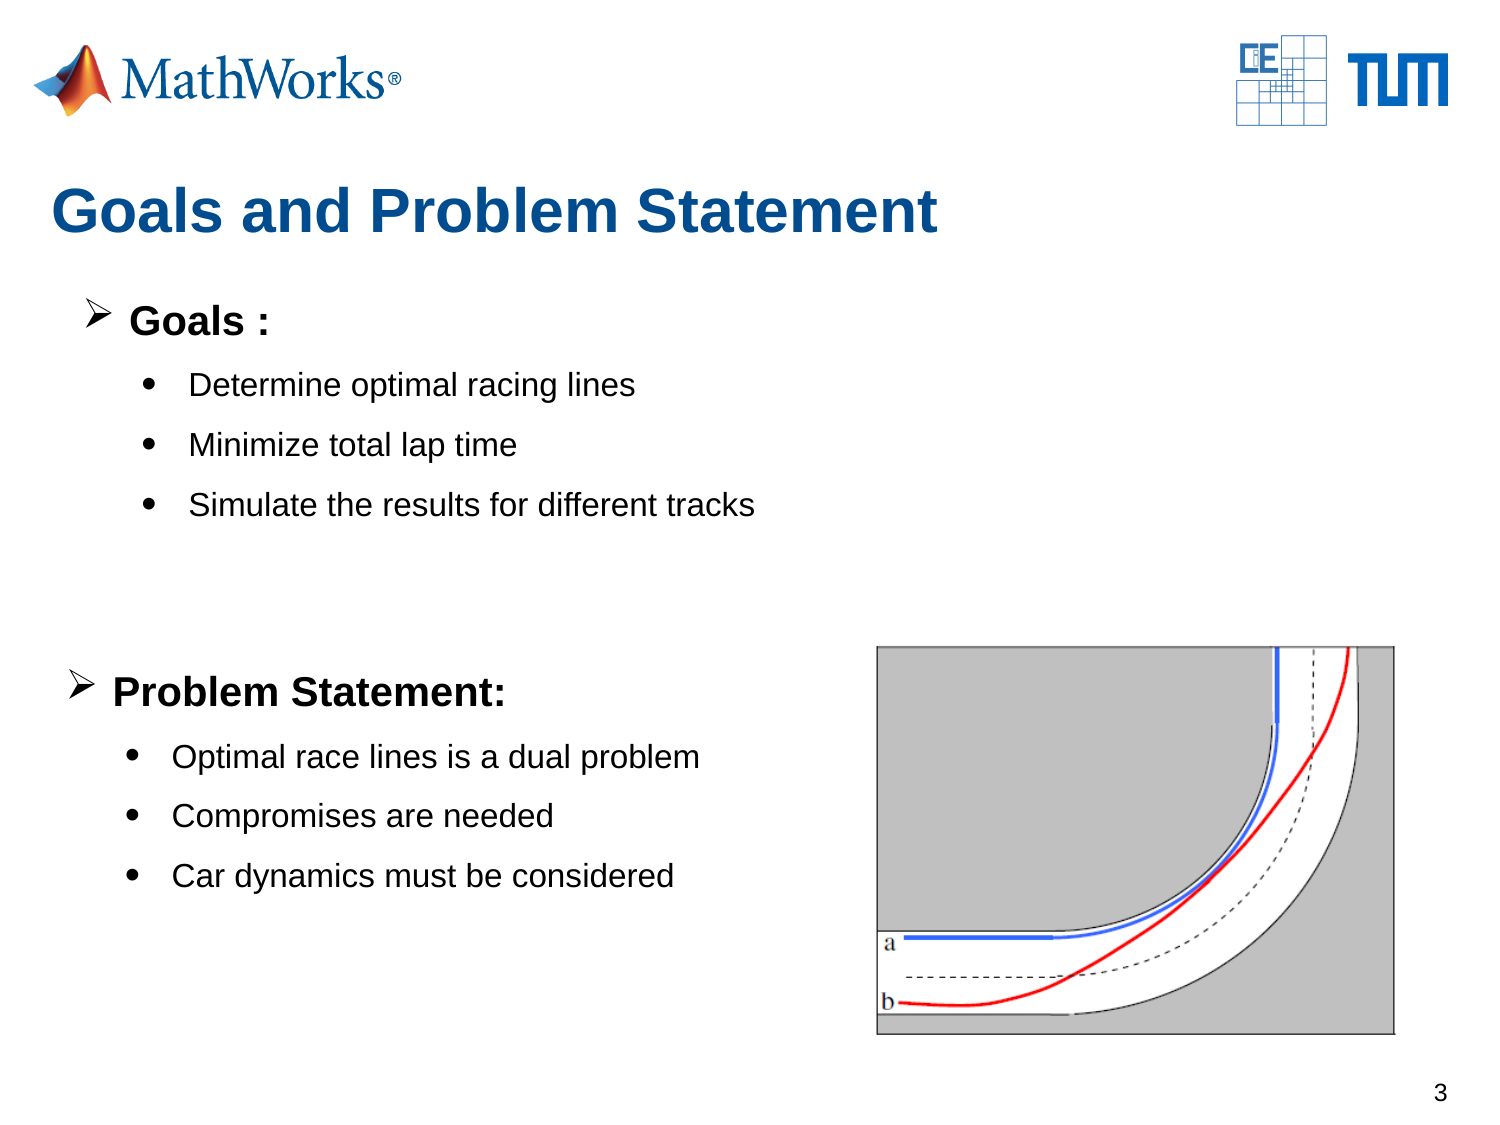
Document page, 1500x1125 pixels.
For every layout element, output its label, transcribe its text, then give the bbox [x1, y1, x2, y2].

picture [1236, 35, 1327, 126]
text_box Problem Statement: Optimal race lines is a dual problem Compromises are needed Car dynamics must be considered [50, 632, 960, 962]
picture [866, 639, 1405, 1043]
picture [17, 33, 415, 126]
slide_number 3 [1111, 1061, 1448, 1122]
list Goals : Determine optimal racing lines Minimize total lap time Simulate the results for different tracks [82, 268, 1434, 548]
title Goals and Problem Statement [50, 178, 1448, 247]
